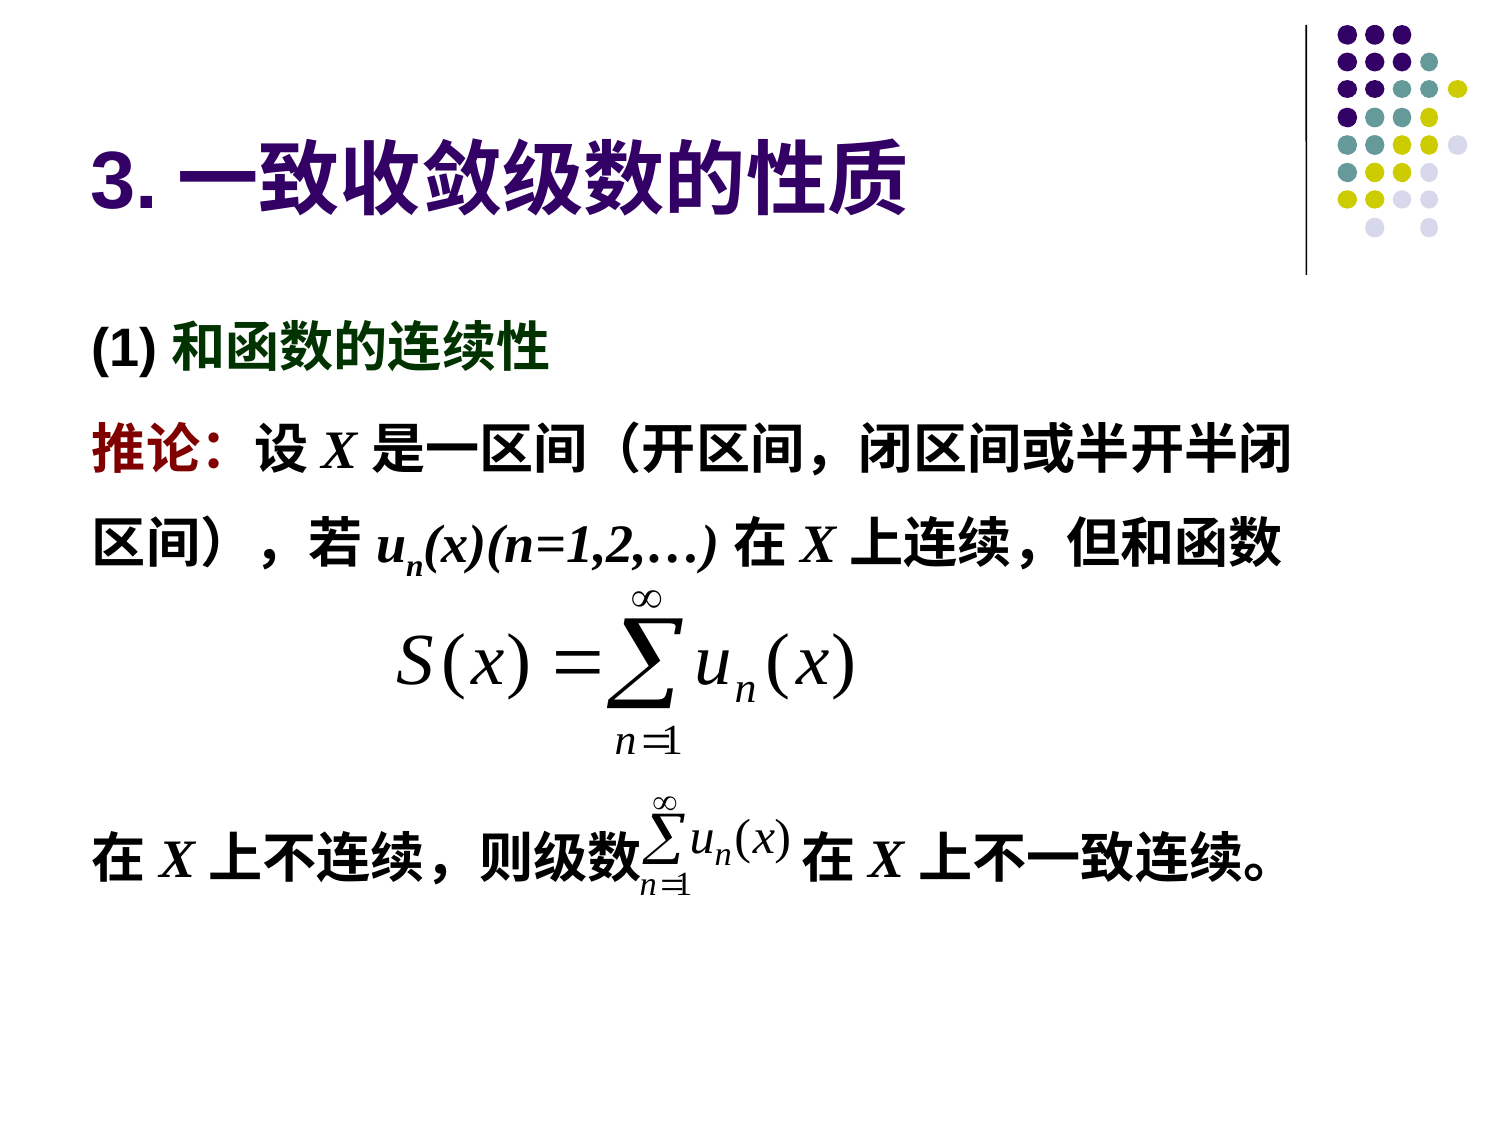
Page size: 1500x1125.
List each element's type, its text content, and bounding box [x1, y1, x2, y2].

list (1)和函数的连续性 推论：设X是一区间（开区间，闭区间或半开半闭区间），若un(x)(n=1,2,…)在X上连续，但和函数 在X上不连续，则级数 在X上不一致连续。 [76, 278, 1355, 1003]
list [383, 562, 872, 771]
title 3.一致收敛级数的性质 [74, 19, 1313, 233]
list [631, 774, 800, 907]
